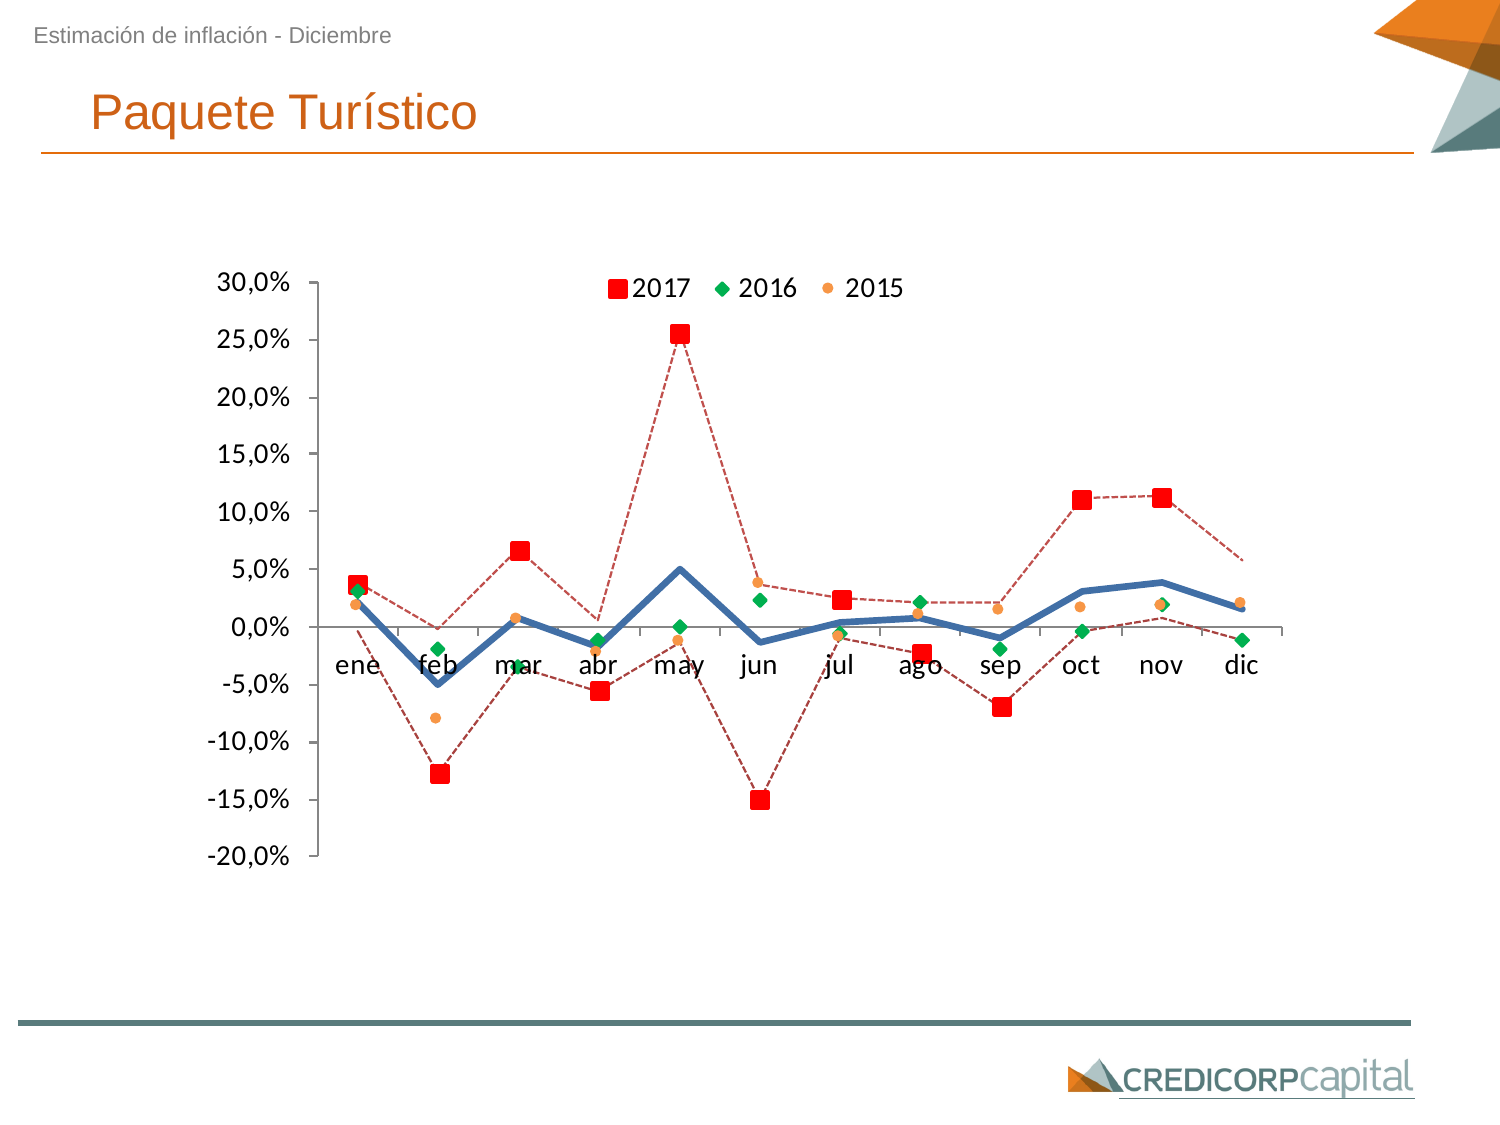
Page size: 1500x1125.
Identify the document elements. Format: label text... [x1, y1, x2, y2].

list Estimación de inflación - Diciembre [18, 13, 556, 90]
list Paquete Turístico [75, 72, 1441, 180]
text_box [180, 243, 1320, 882]
picture [1045, 1047, 1436, 1098]
picture [1337, 0, 1500, 212]
